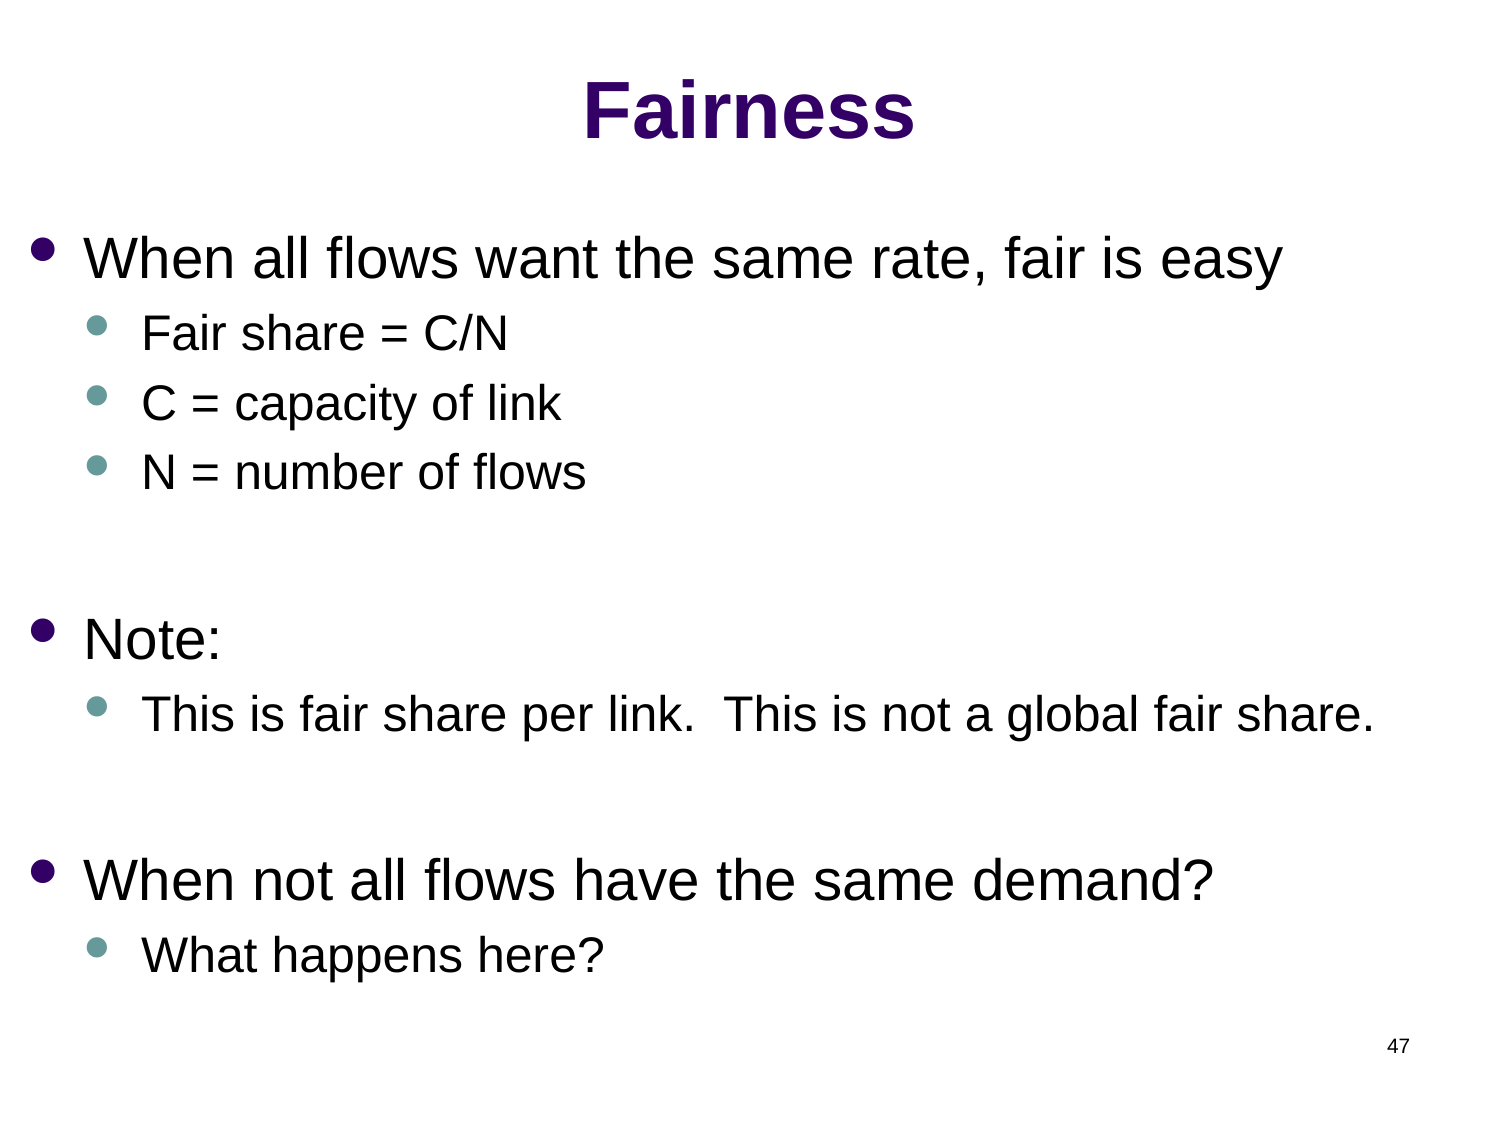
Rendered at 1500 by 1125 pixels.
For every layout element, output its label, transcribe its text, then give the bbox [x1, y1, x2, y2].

list When all flows want the same rate, fair is easy Fair share = C/N C = capacity of link N = number of flows Note: This is fair share per link. This is not a global fair share. When not all flows have the same demand? What happens here? [12, 212, 1475, 1006]
slide_number 47 [1074, 1024, 1426, 1101]
title Fairness [0, 20, 1500, 163]
